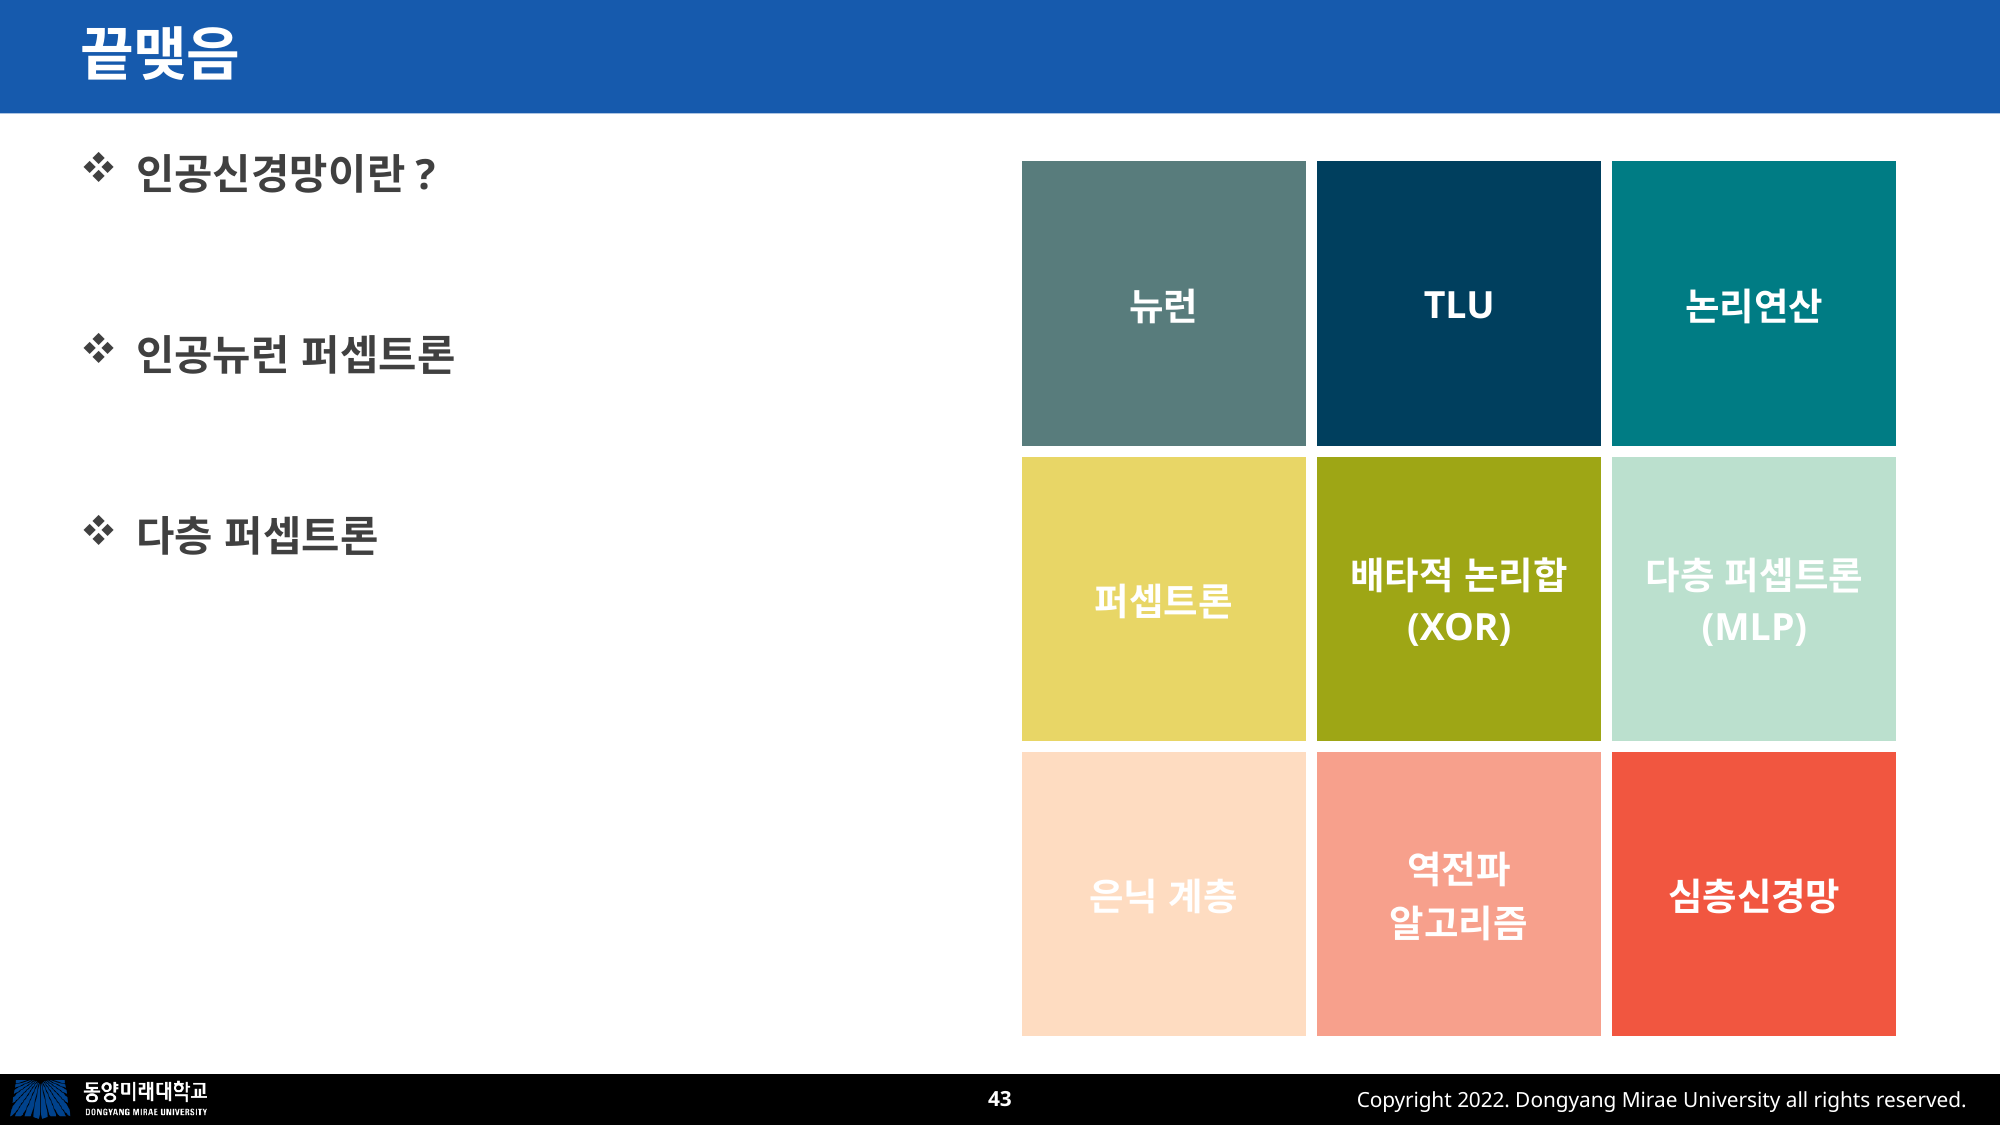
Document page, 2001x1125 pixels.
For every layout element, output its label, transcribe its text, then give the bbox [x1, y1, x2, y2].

table_cell 배타적 논리합 (XOR) [1317, 457, 1601, 741]
table_cell 은닉 계층 [1022, 752, 1306, 1036]
list 인공신경망이란? 인공뉴런 퍼셉트론 다층 퍼셉트론 [64, 129, 1949, 1014]
table_cell 역전파 알고리즘 [1317, 752, 1601, 1036]
title 끝맺음 [64, 16, 1949, 97]
table_cell 퍼셉트론 [1022, 457, 1306, 741]
table_cell 심층신경망 [1612, 752, 1896, 1036]
picture [10, 1080, 207, 1119]
table_header 뉴런 [1022, 161, 1306, 446]
table_cell 다층 퍼셉트론 (MLP) [1612, 457, 1896, 741]
table_header TLU [1317, 161, 1601, 446]
table_header 논리연산 [1612, 161, 1896, 446]
slide_number 43 [774, 1079, 1225, 1120]
